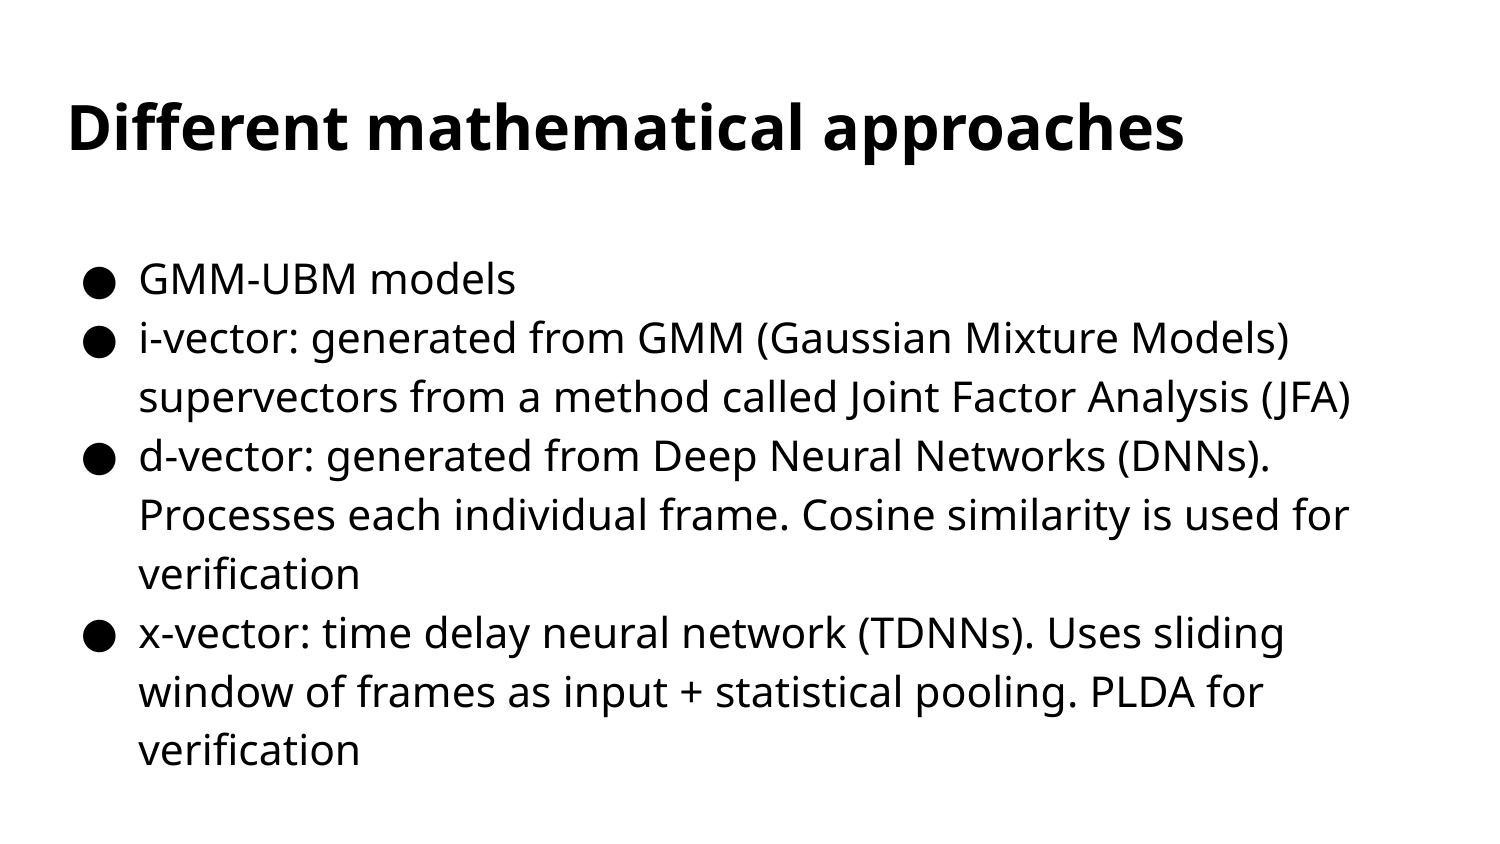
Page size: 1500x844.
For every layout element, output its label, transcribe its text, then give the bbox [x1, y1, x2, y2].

title Different mathematical approaches [51, 72, 1449, 176]
list GMM-UBM models i-vector: generated from GMM (Gaussian Mixture Models) supervectors from a method called Joint Factor Analysis (JFA) d-vector: generated from Deep Neural Networks (DNNs). Processes each individual frame. Cosine similarity is used for verification x-vector: time delay neural network (TDNNs). Uses sliding window of frames as input + statistical pooling. PLDA for verification [51, 229, 1449, 790]
